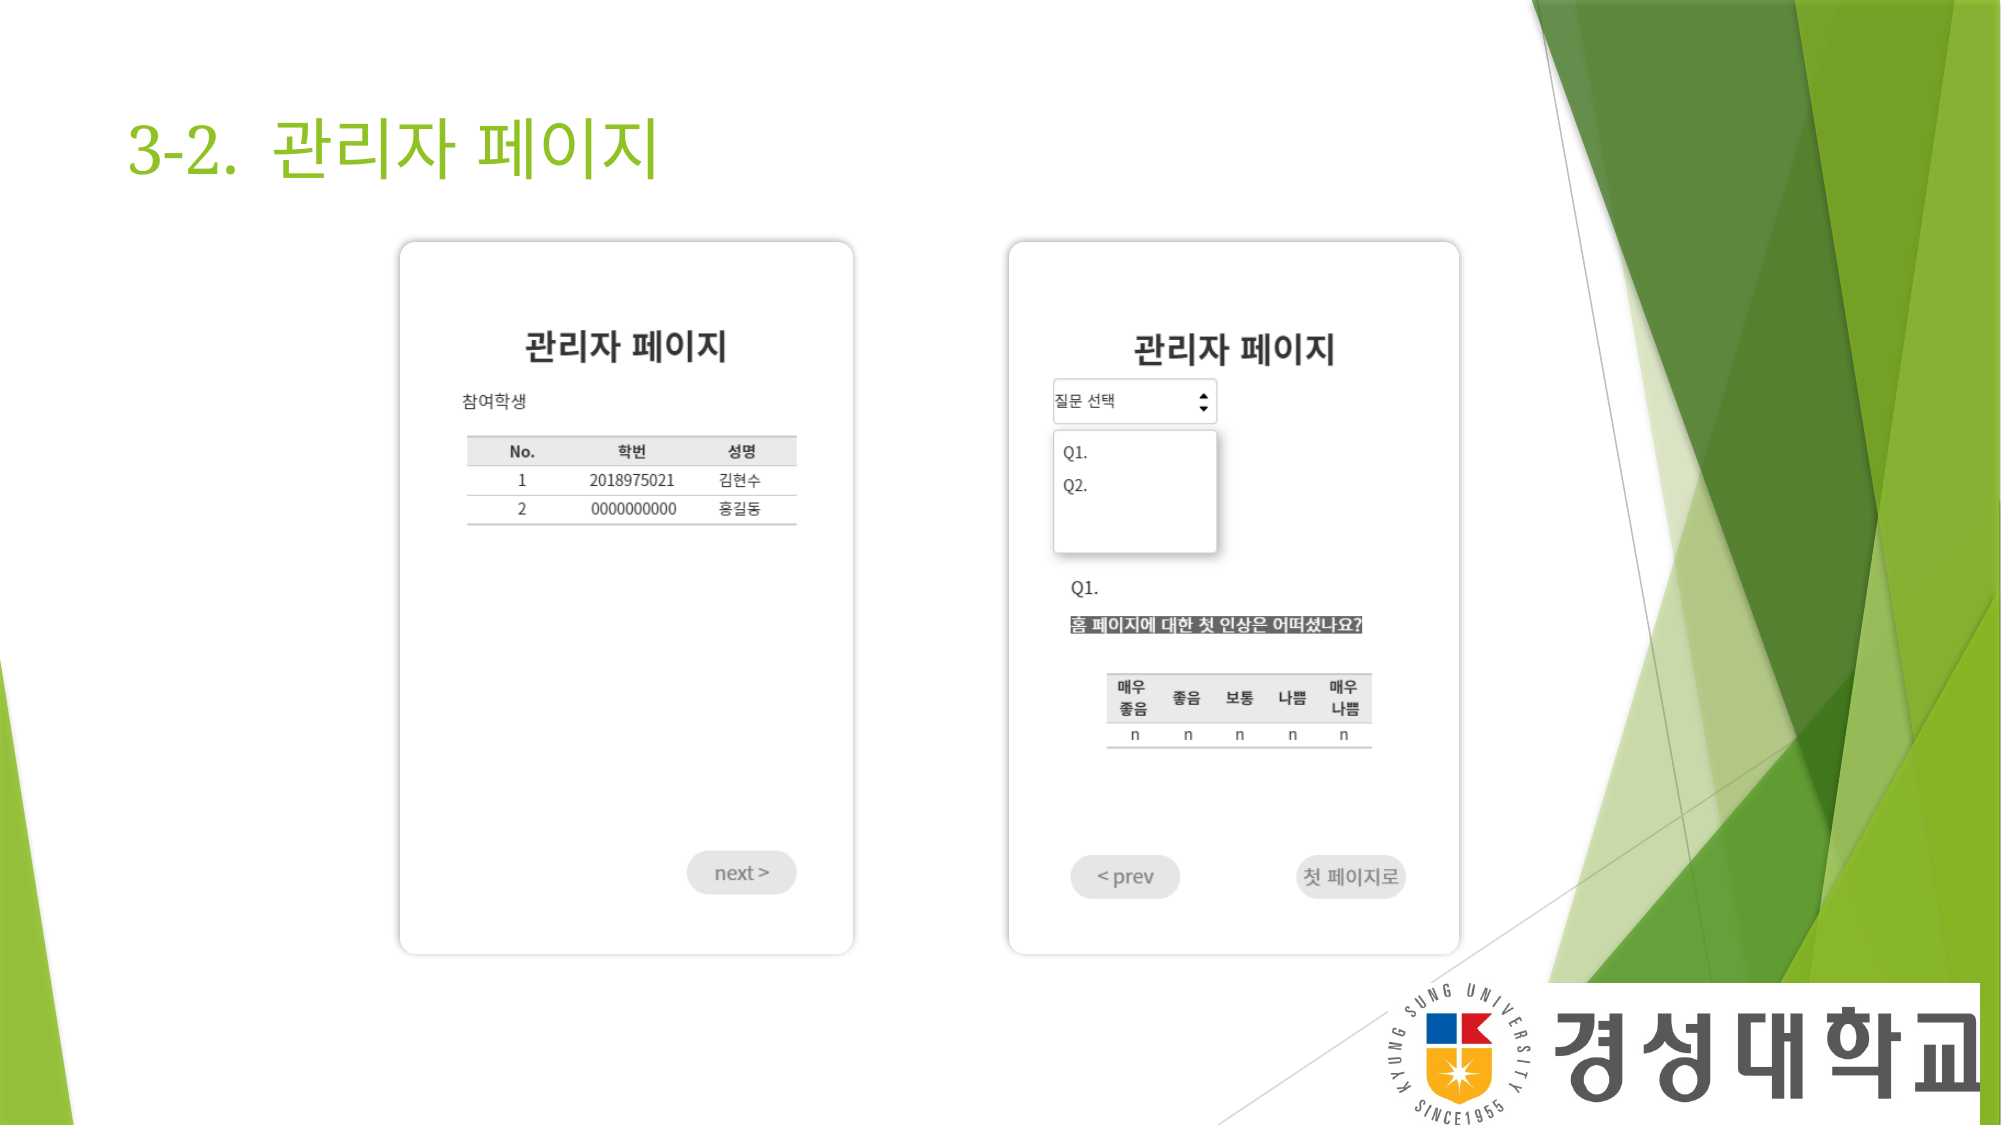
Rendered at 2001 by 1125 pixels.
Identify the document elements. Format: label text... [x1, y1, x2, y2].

picture [430, 272, 822, 923]
picture [1039, 272, 1429, 923]
title 3-2. 관리자 페이지 [111, 99, 938, 197]
picture [1388, 983, 1980, 1125]
